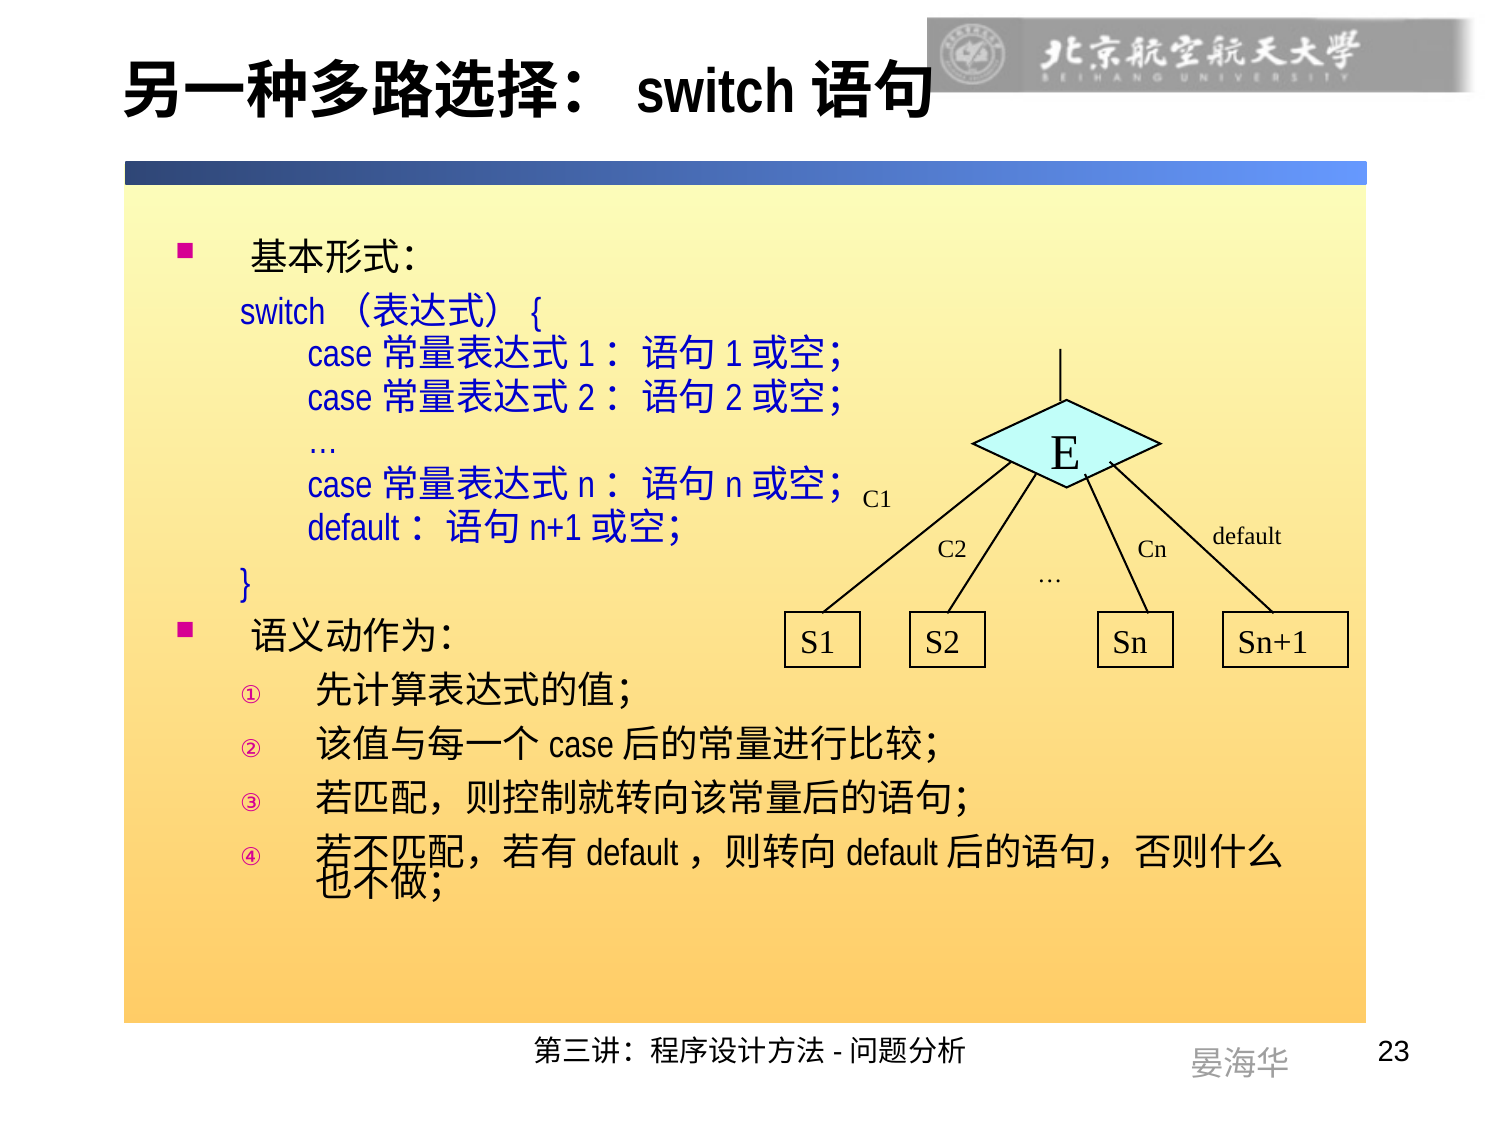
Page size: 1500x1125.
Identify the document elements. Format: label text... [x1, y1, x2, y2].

title 另一种多路选择：switch语句 [105, 25, 1450, 164]
list 基本形式： switch（表达式）{ case常量表达式1：语句1或空； case常量表达式2：语句2或空； … case常量表达式n：语句n或空； default：语句n+1或空； } 语义动作为： 先计算表达式的值； 该值与每一个case后的常量进行比较； 若匹配，则控制就转向该常量后的语句； 若不匹配，若有default，则转向default后的语句，否则什么也不做； [160, 237, 1327, 986]
footer 第三讲：程序设计方法-问题分析 [512, 1024, 988, 1103]
picture [927, 0, 1500, 102]
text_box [785, 349, 1349, 671]
slide_number 23 [1074, 1024, 1426, 1103]
